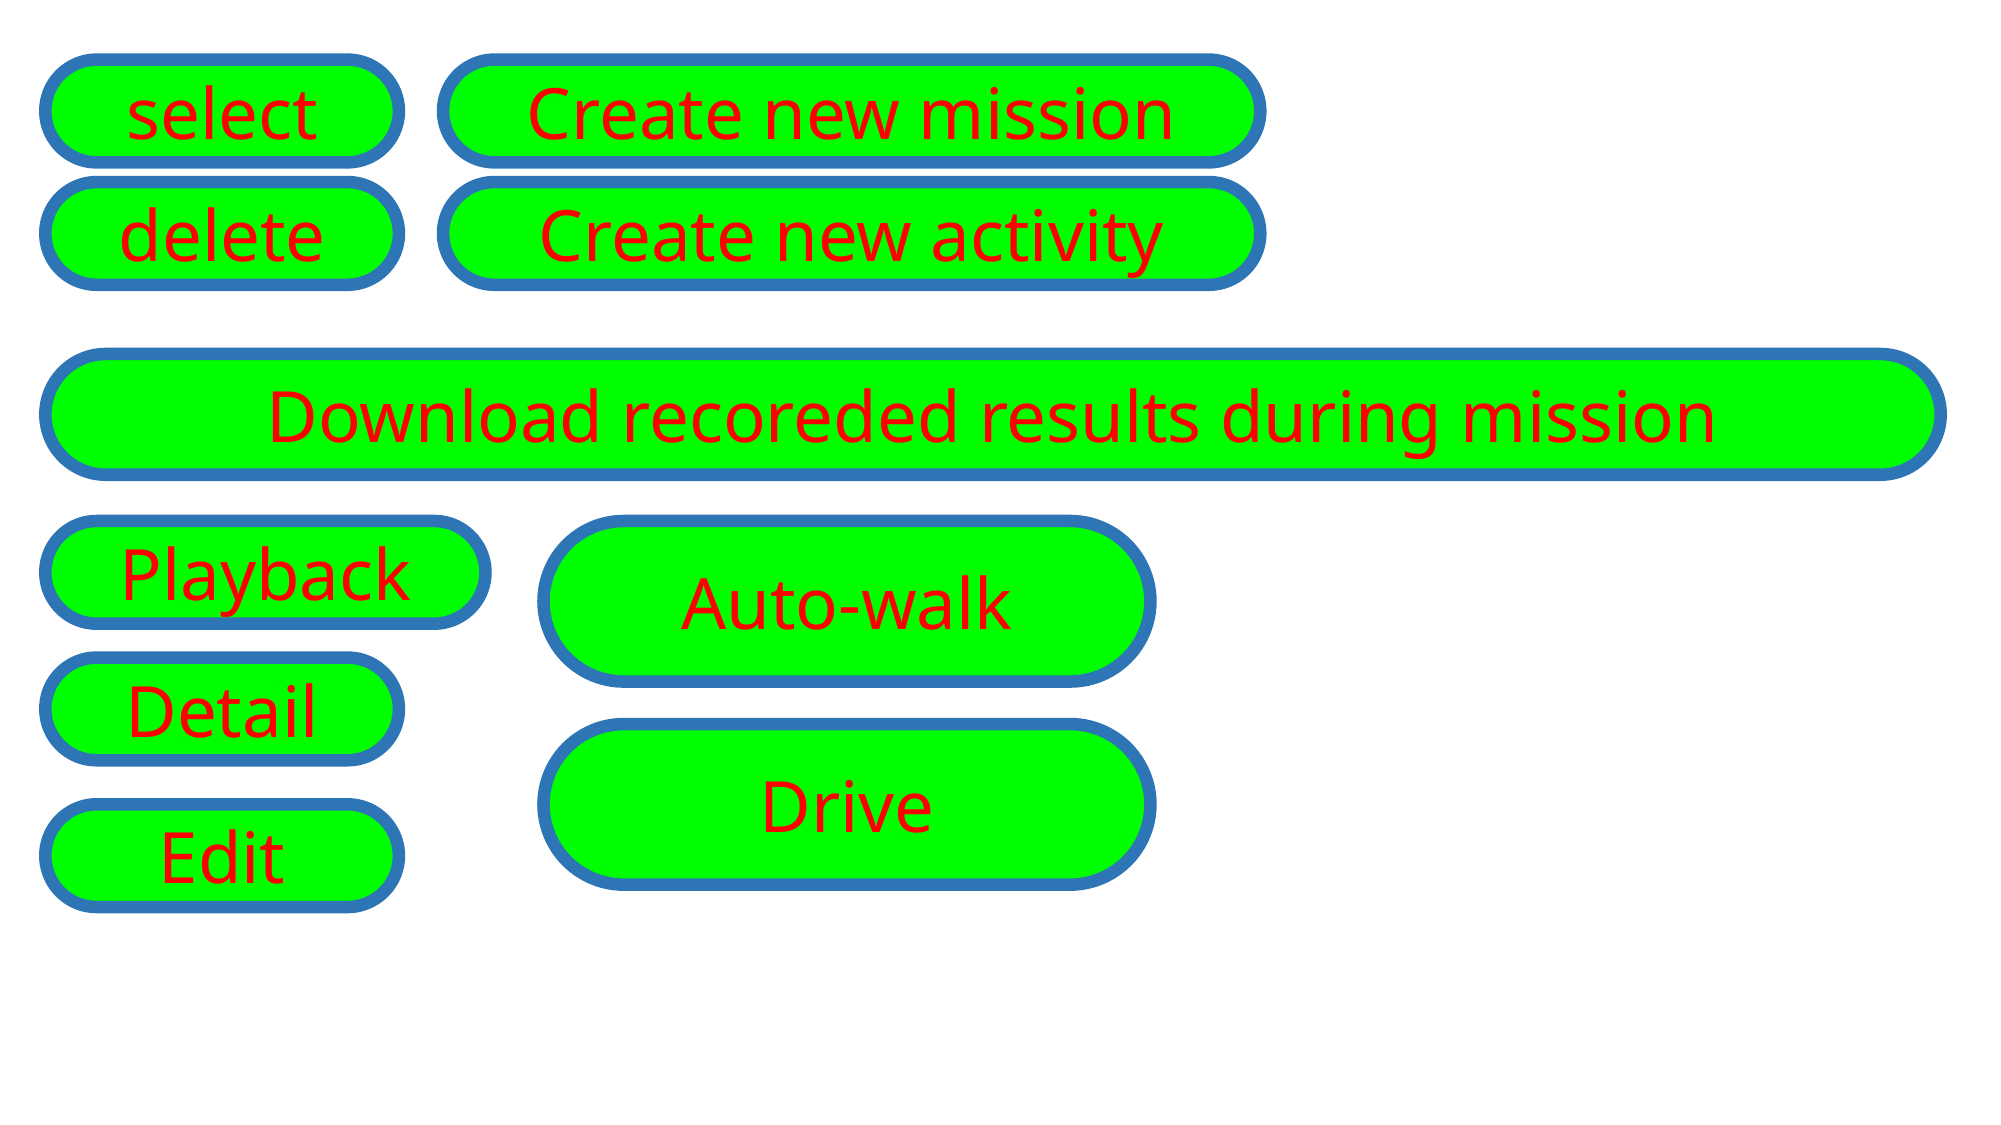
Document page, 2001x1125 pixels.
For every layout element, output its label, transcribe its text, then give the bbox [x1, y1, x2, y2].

text_box Create new activity [441, 181, 1262, 286]
text_box Download recoreded results during mission [44, 352, 1942, 476]
text_box Detail [44, 656, 400, 762]
text_box Edit [44, 803, 400, 909]
text_box Drive [542, 723, 1152, 886]
text_box delete [44, 181, 400, 286]
text_box Auto-walk [542, 519, 1152, 683]
text_box Playback [44, 519, 487, 625]
text_box select [44, 58, 400, 164]
text_box Create new mission [441, 58, 1262, 164]
